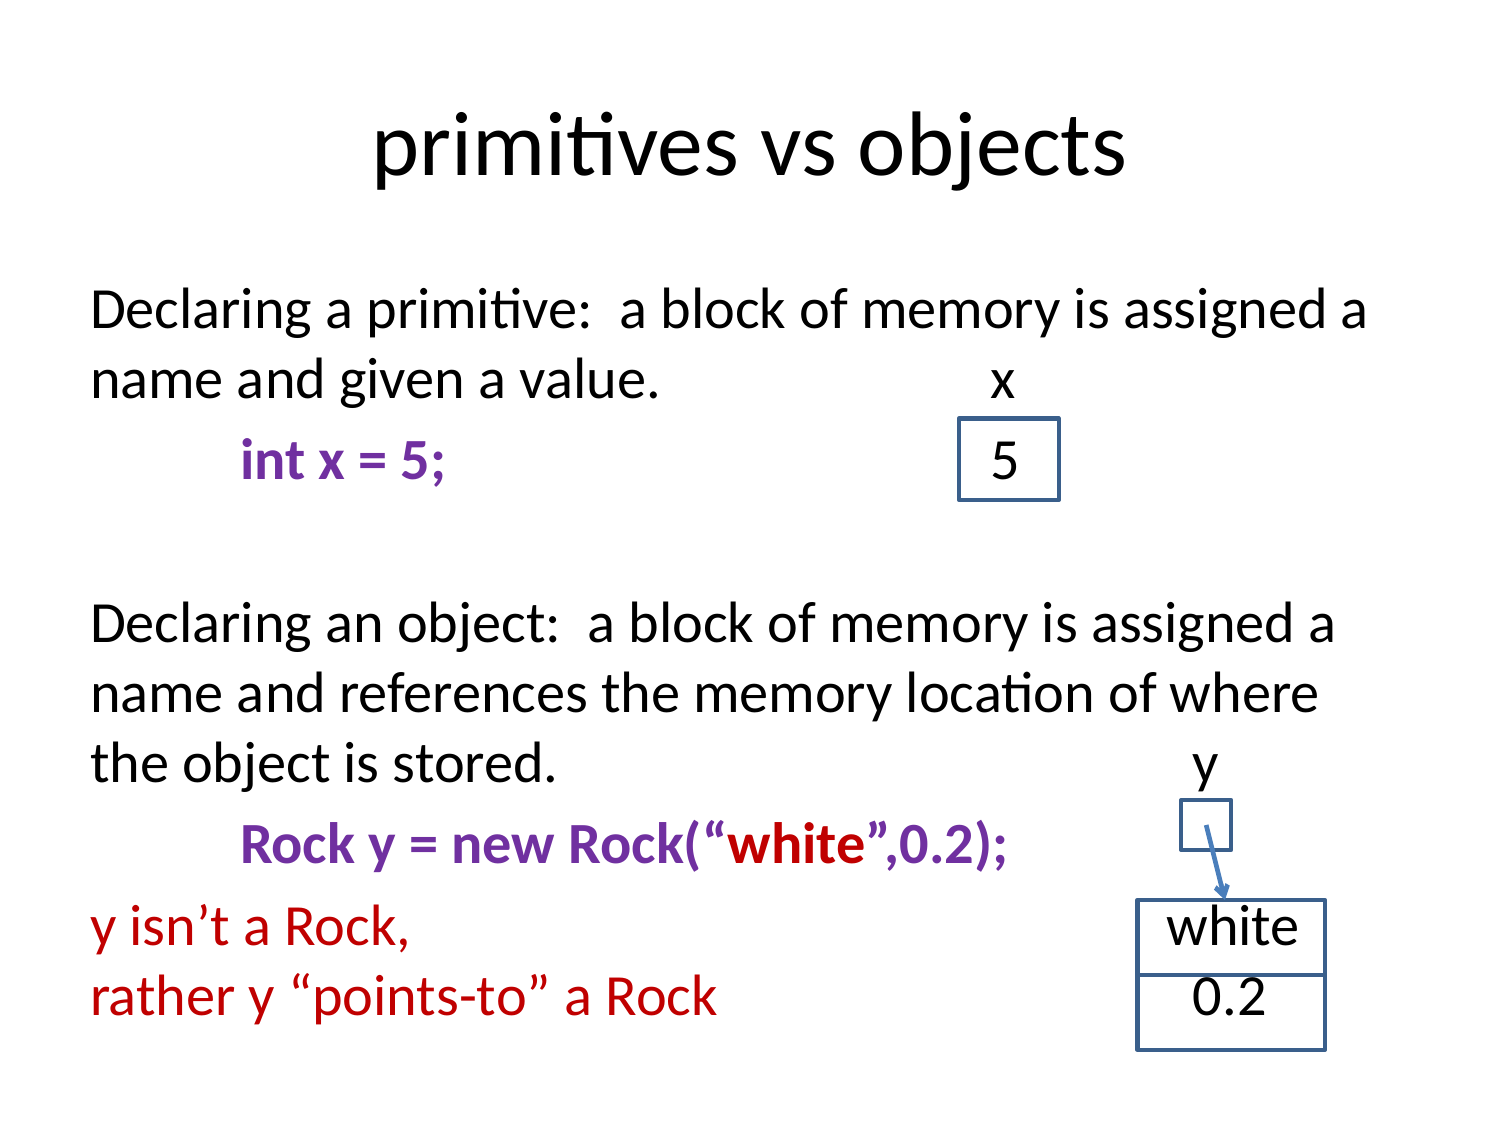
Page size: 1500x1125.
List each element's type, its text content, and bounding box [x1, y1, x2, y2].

text_box [957, 416, 1061, 502]
text_box [1135, 973, 1327, 1052]
text_box [1135, 898, 1327, 973]
list Declaring a primitive: a block of memory is assigned a name and given a value. x int x = 5; 5 Declaring an object: a block of memory is assigned a name and references the memory location of where the object is stored. y Rock y = new Rock(“white”,0.2); y isn’t a Rock, white rather y “points-to” a Rock 0.2 [75, 262, 1425, 1088]
text_box [1179, 798, 1233, 852]
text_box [1205, 824, 1226, 901]
title primitives vs objects [75, 45, 1425, 233]
